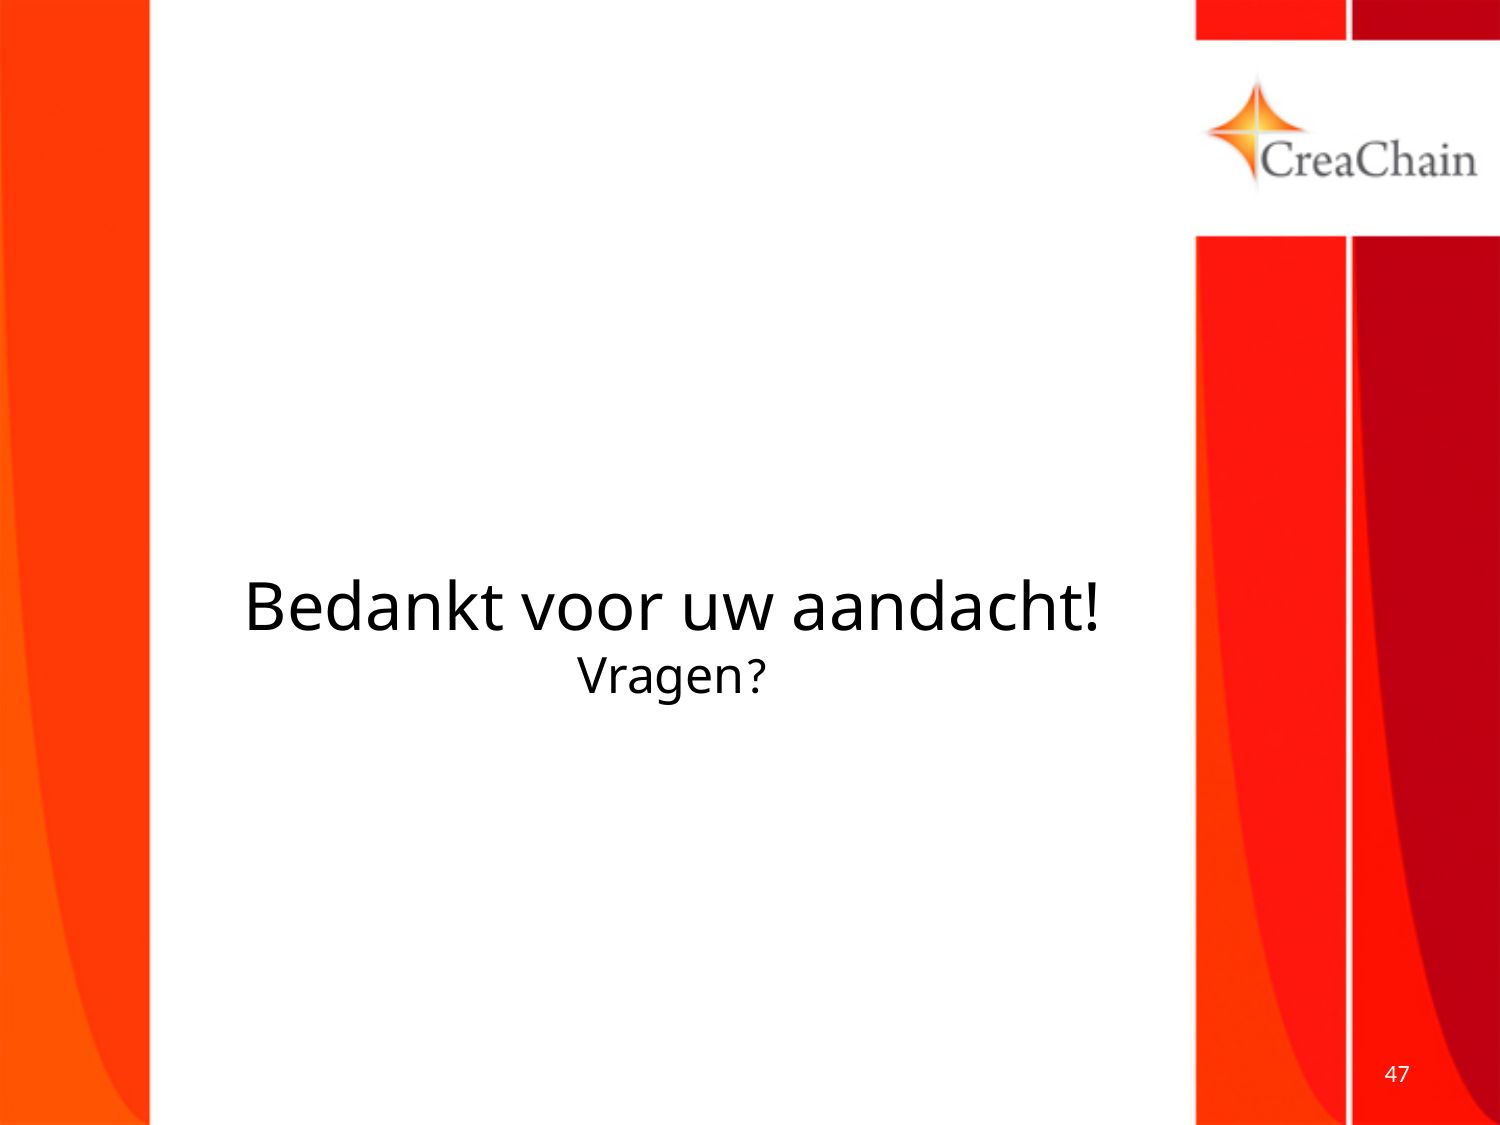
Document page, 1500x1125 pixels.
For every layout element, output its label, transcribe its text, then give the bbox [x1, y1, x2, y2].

picture [0, 0, 1500, 1125]
title Bedankt voor uw aandacht! Vragen? [159, 456, 1188, 811]
slide_number 47 [1074, 1042, 1425, 1103]
